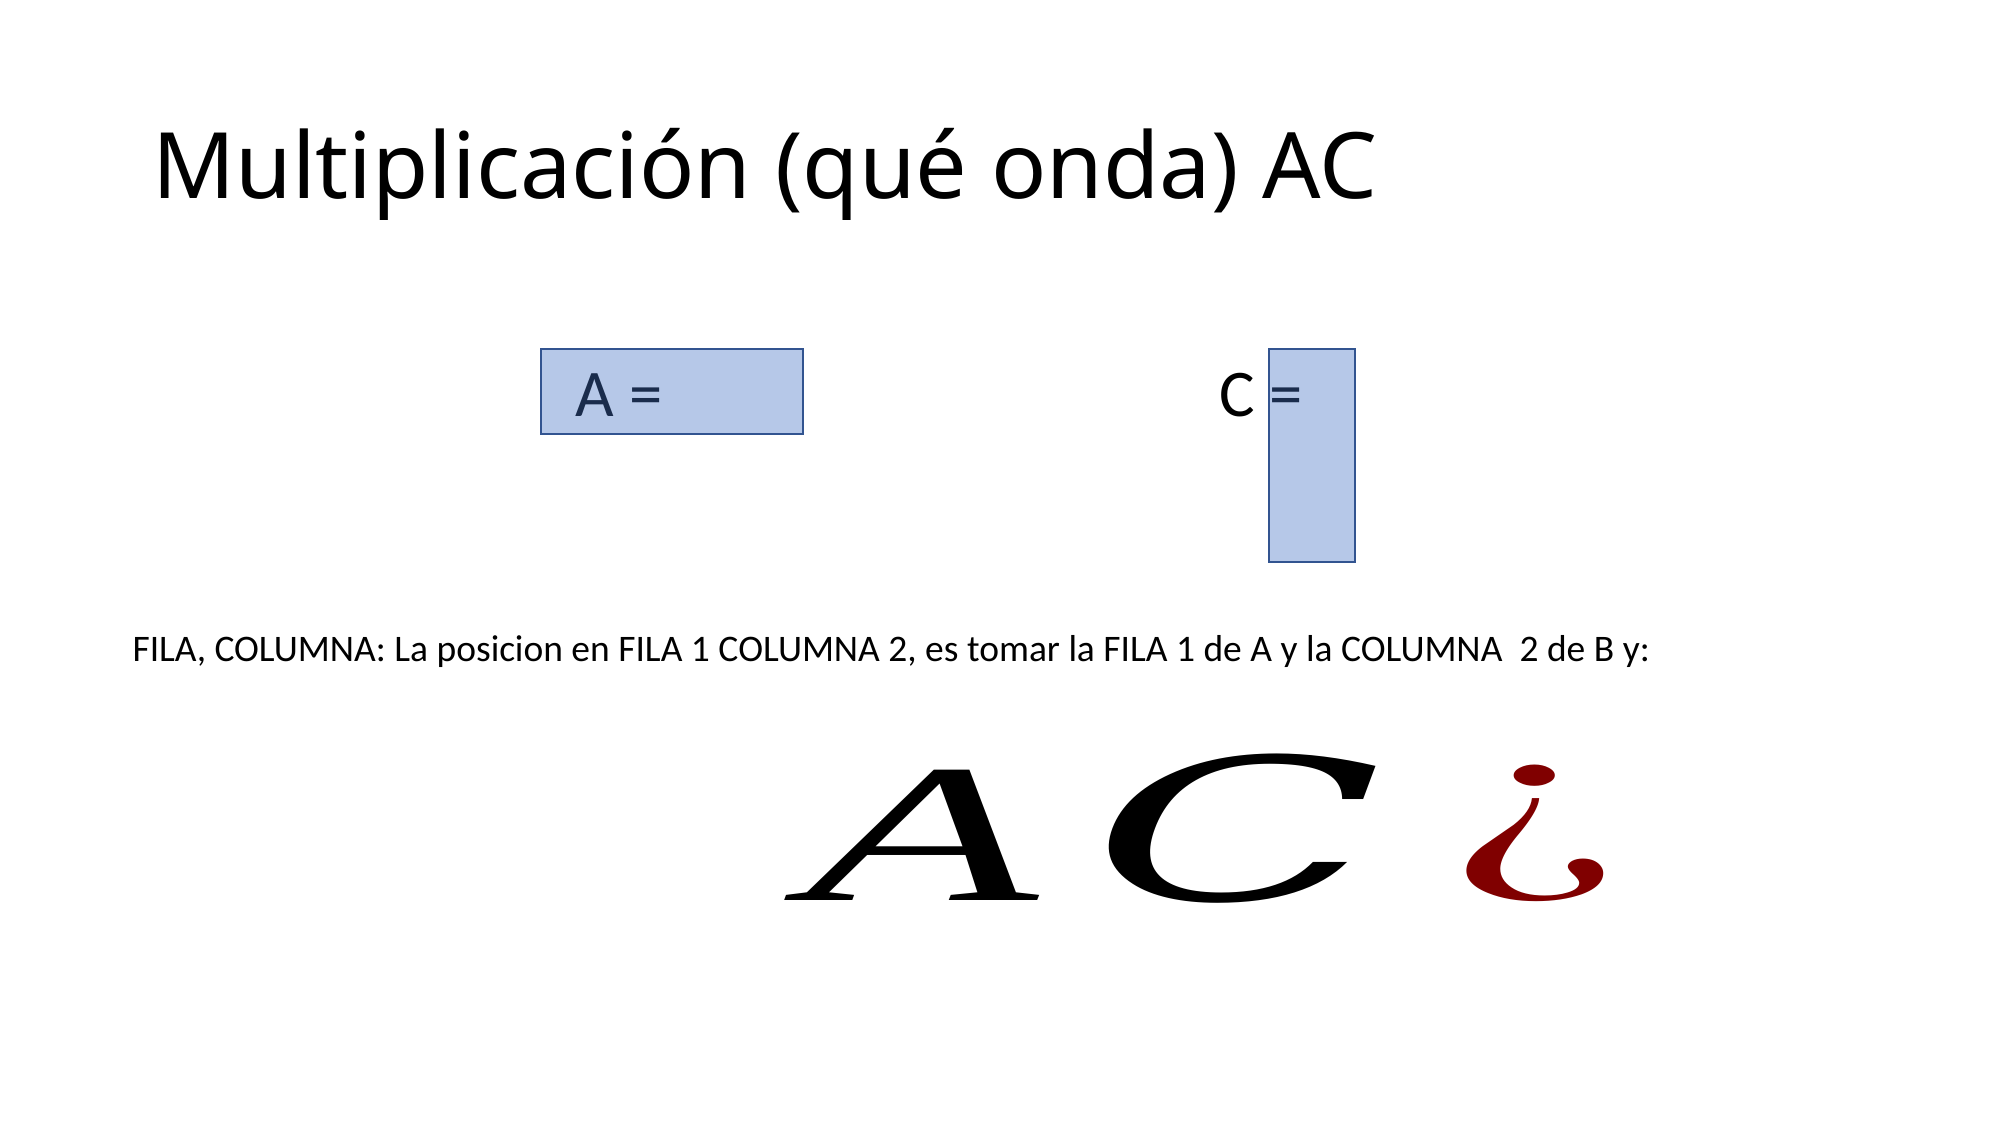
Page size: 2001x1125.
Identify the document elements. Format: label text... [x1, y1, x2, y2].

text_box [1268, 348, 1356, 563]
text_box [540, 348, 804, 435]
title Multiplicación (qué onda) AC [137, 59, 1863, 278]
text_box FILA, COLUMNA: La posicion en FILA 1 COLUMNA 2, es tomar la FILA 1 de A y la COLUMNA 2 de B y: [117, 616, 1667, 677]
